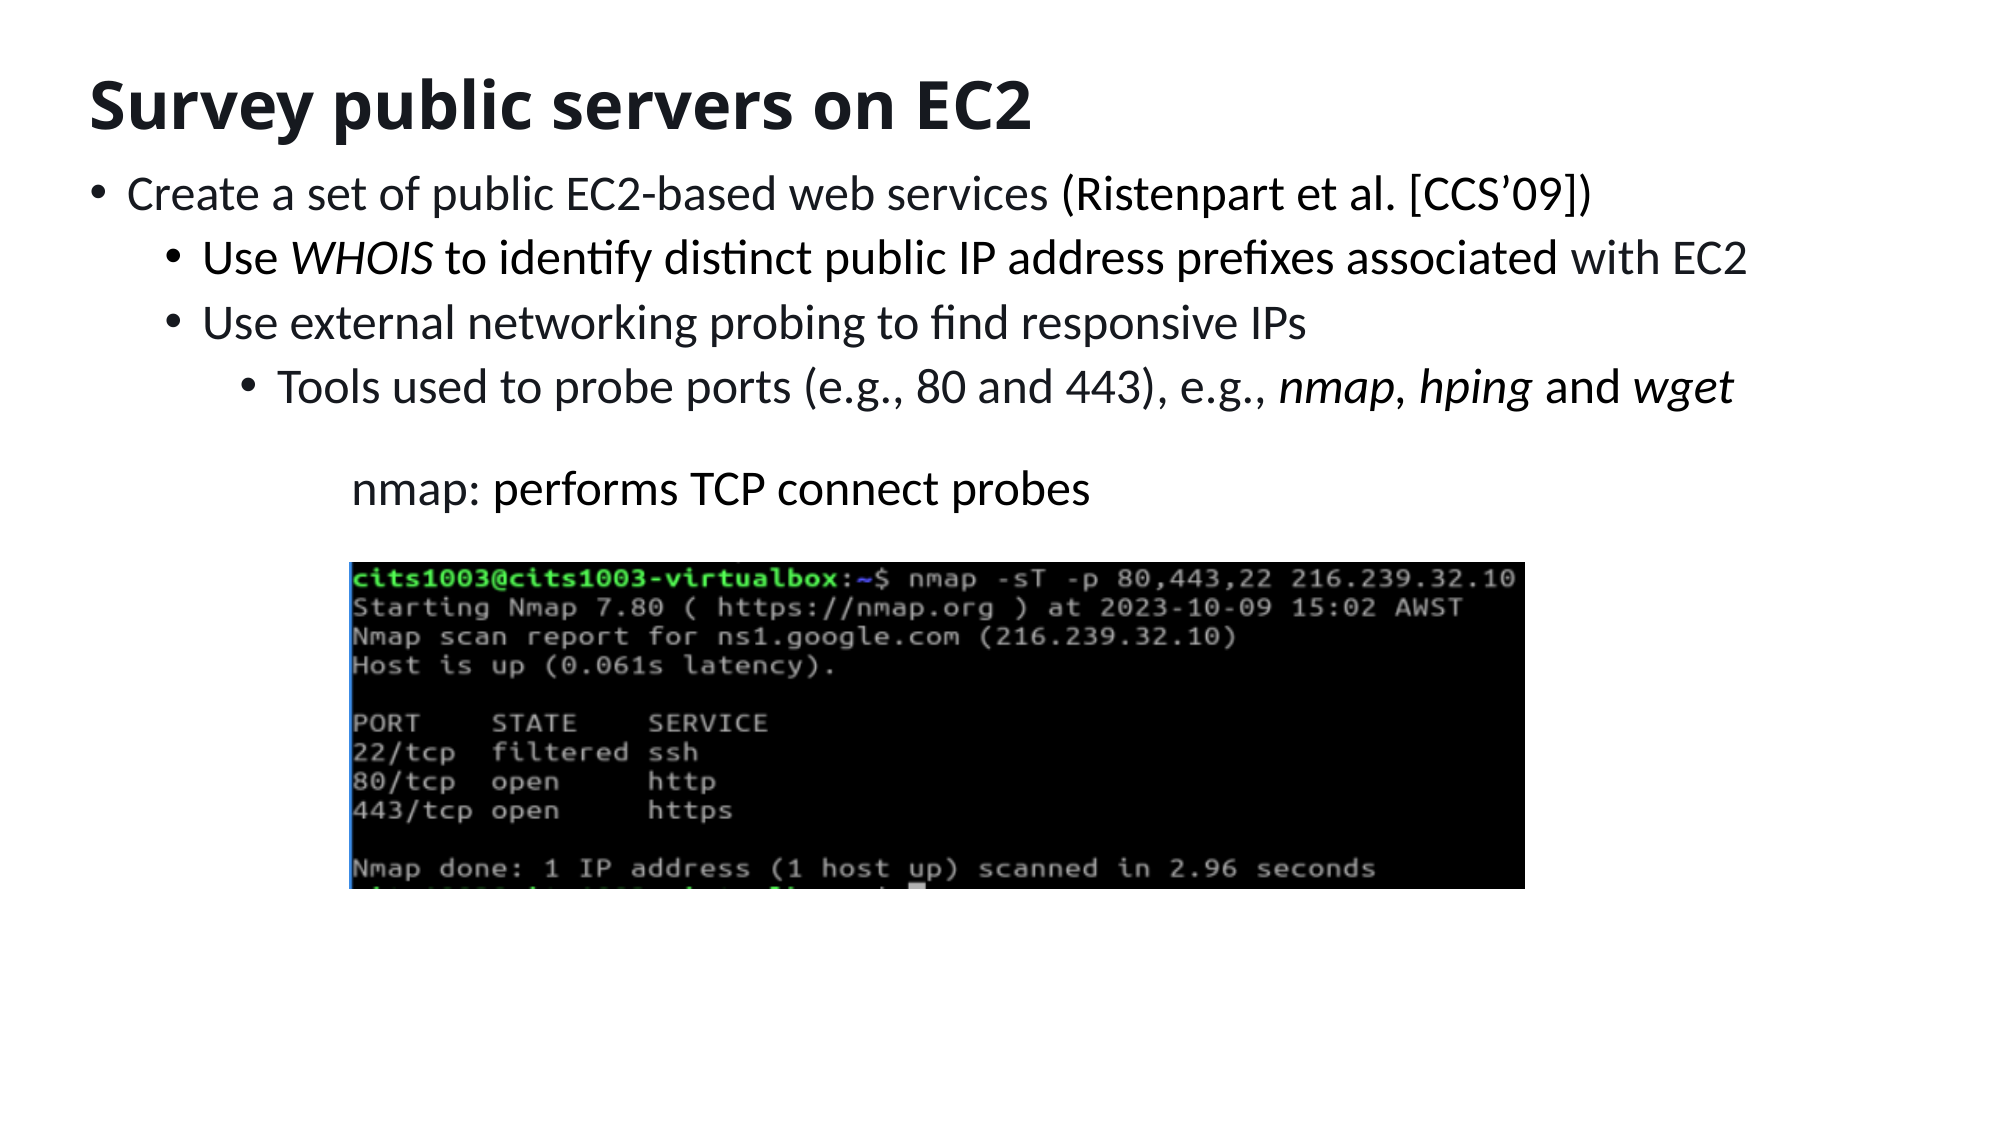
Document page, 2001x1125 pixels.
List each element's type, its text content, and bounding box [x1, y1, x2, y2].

list Create a set of public EC2-based web services (Ristenpart et al. [CCS’09]) Use WHOIS to identify distinct public IP address prefixes associated with EC2 Use external networking probing to find responsive IPs Tools used to probe ports (e.g., 80 and 443), e.g., nmap, hping and wget [74, 159, 1926, 486]
title Survey public servers on EC2 [74, 25, 1674, 159]
text_box nmap: performs TCP connect probes [324, 439, 1118, 532]
picture [349, 562, 1526, 889]
